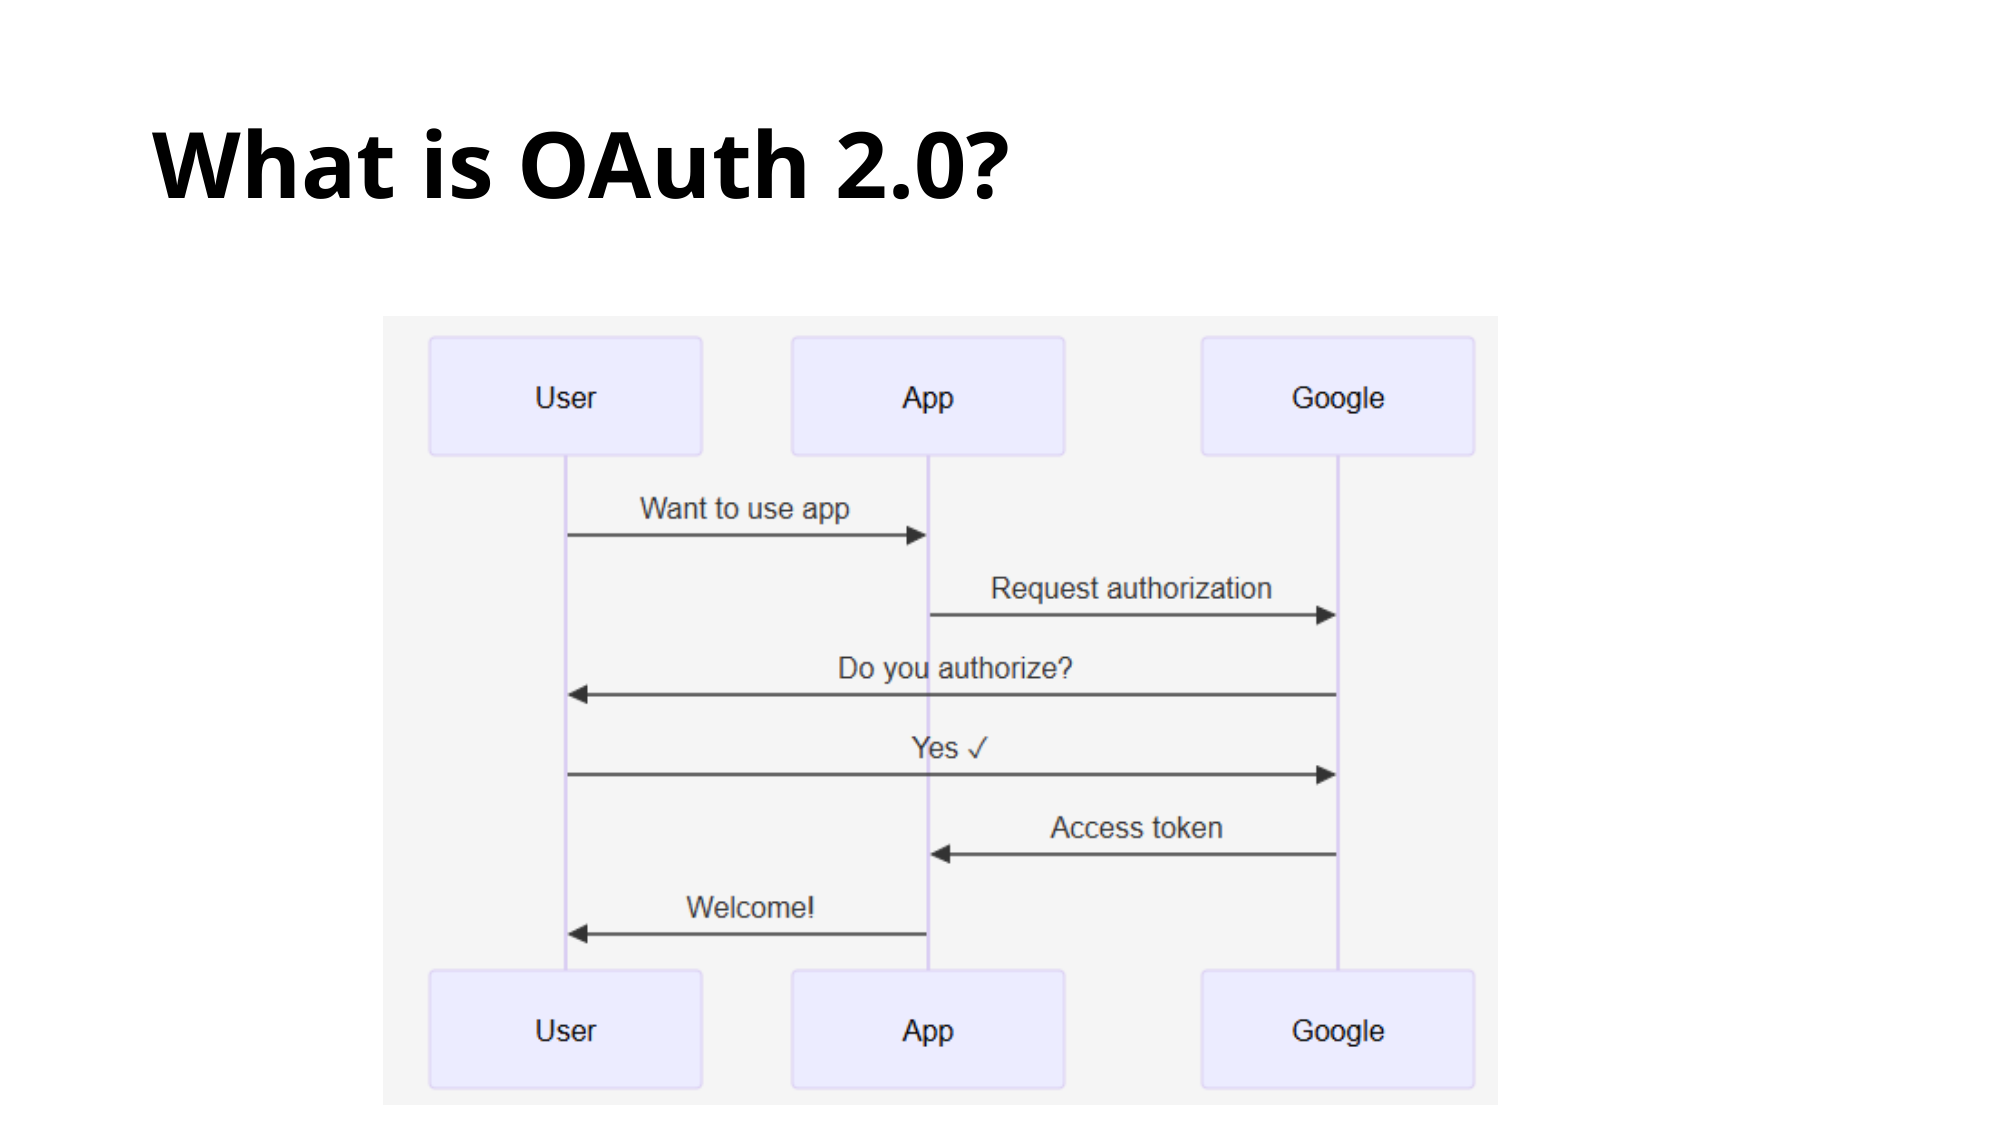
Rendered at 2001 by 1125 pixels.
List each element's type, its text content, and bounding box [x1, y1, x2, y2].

title What is OAuth 2.0? [137, 59, 1863, 278]
picture [382, 315, 1498, 1105]
